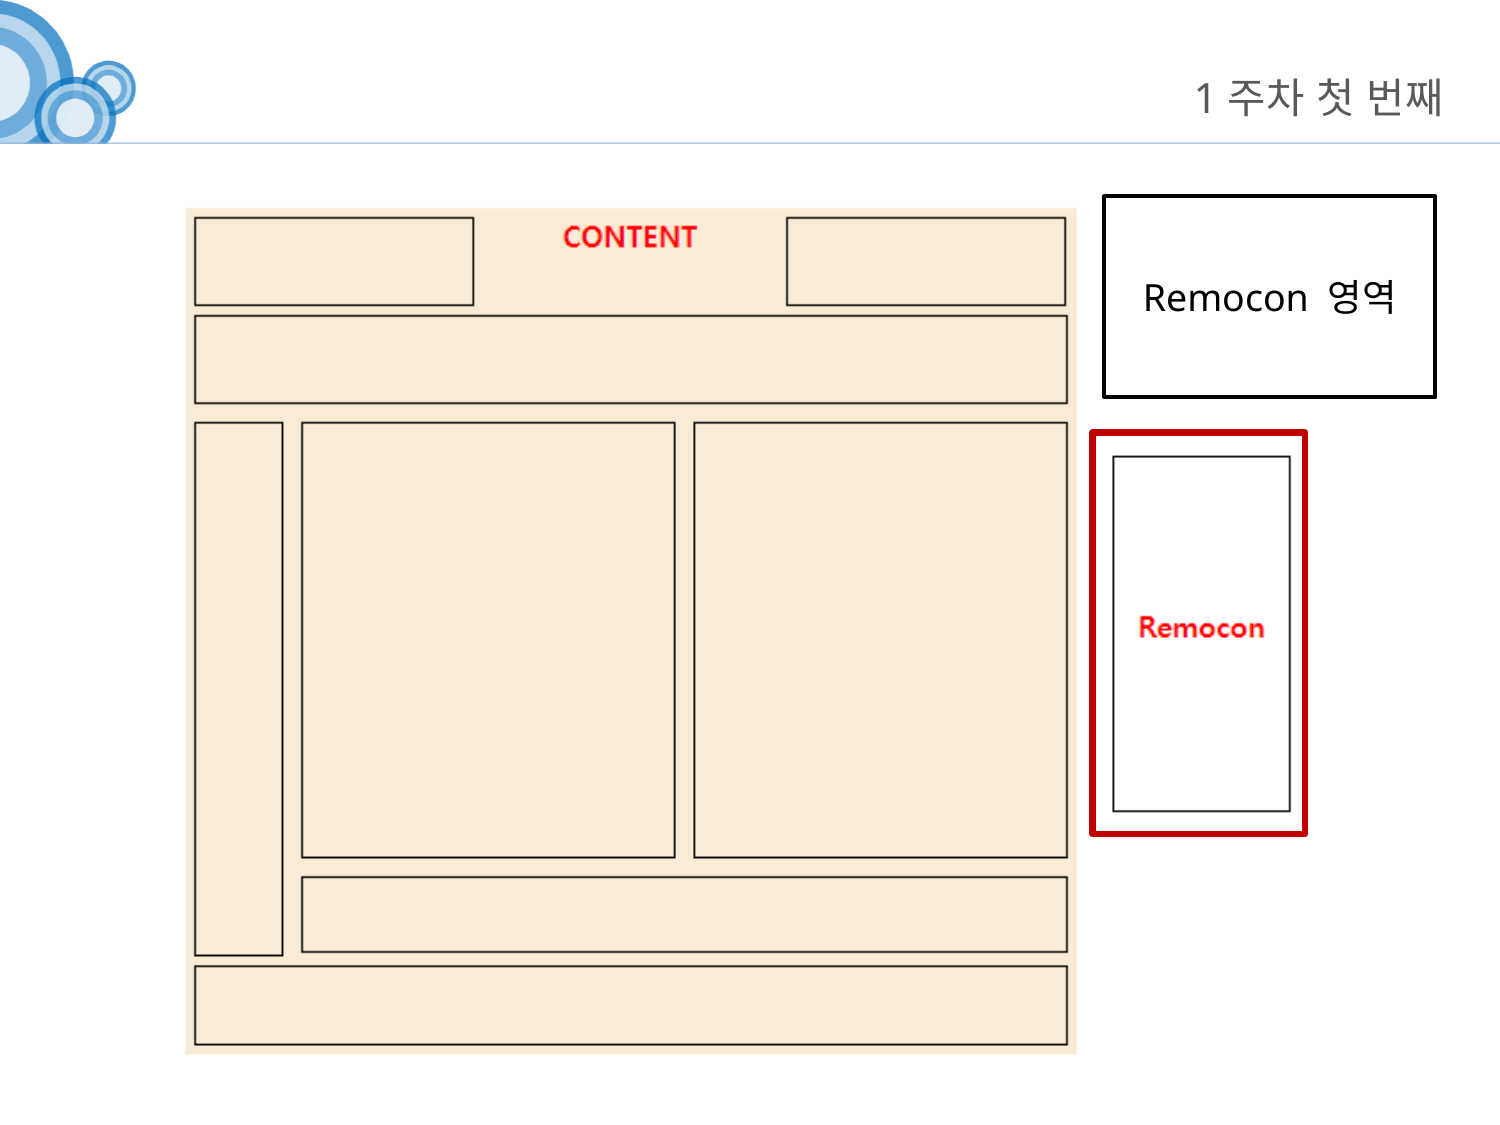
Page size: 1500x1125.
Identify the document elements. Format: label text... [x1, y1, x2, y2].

picture [0, 0, 136, 142]
text_box Remocon 영역 [1323, 194, 1437, 399]
picture [174, 195, 1325, 1095]
title 1주차 첫 번째 [159, 56, 1459, 138]
